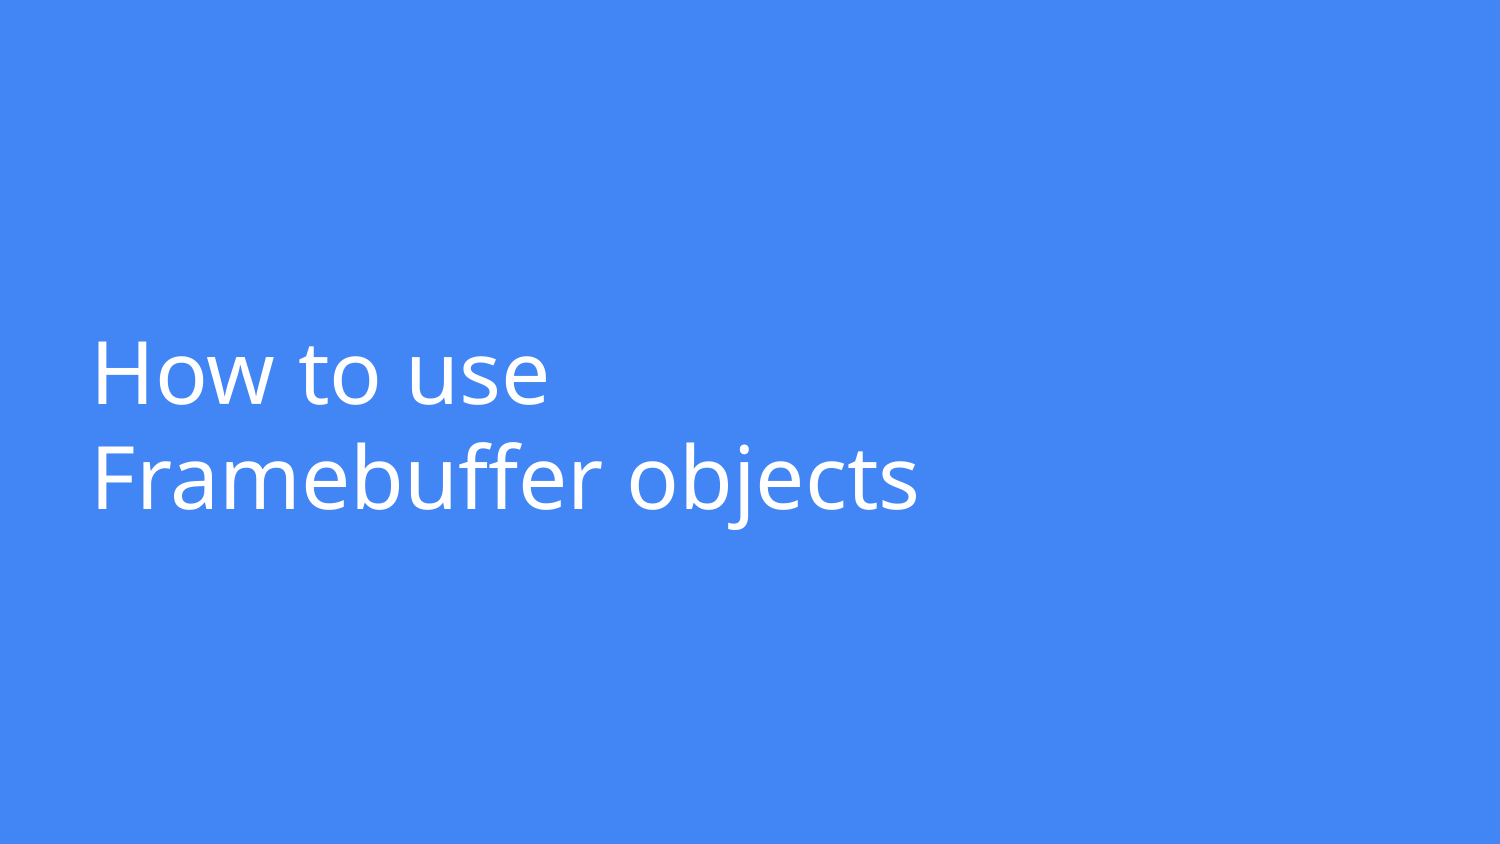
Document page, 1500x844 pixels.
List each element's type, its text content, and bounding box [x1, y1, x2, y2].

title How to use Framebuffer objects [75, 338, 1425, 505]
